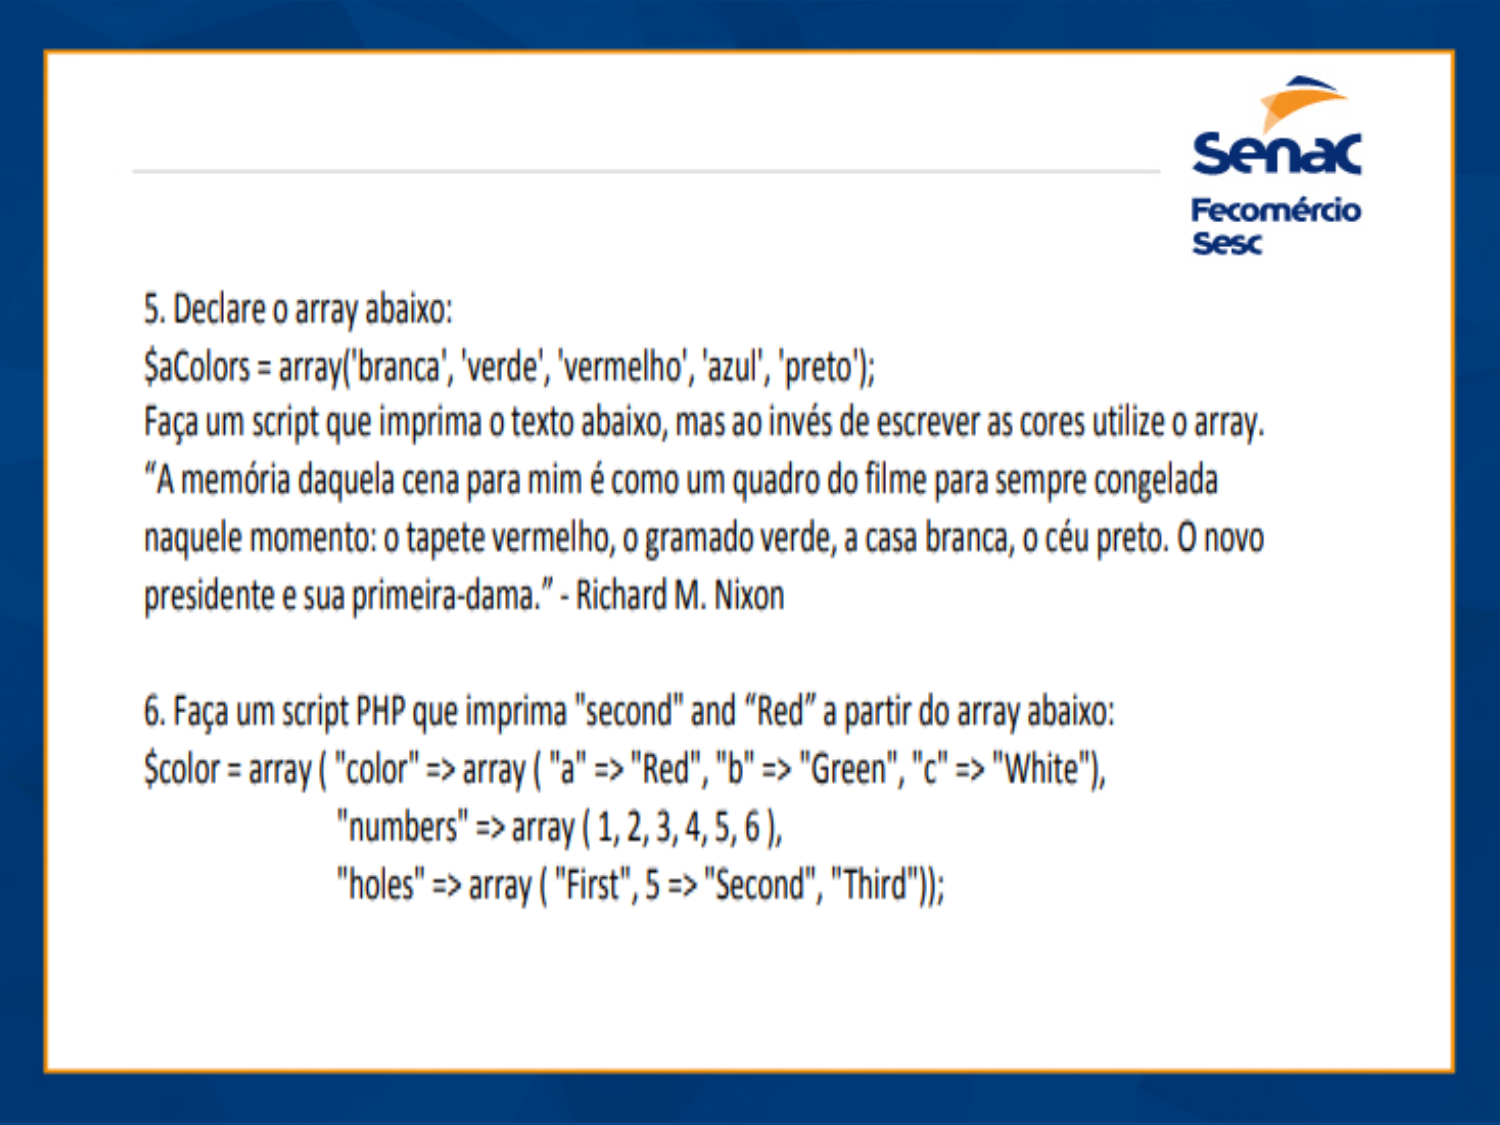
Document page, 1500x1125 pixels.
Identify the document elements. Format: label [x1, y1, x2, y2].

picture [0, 0, 1500, 1125]
text_box [130, 77, 1130, 191]
